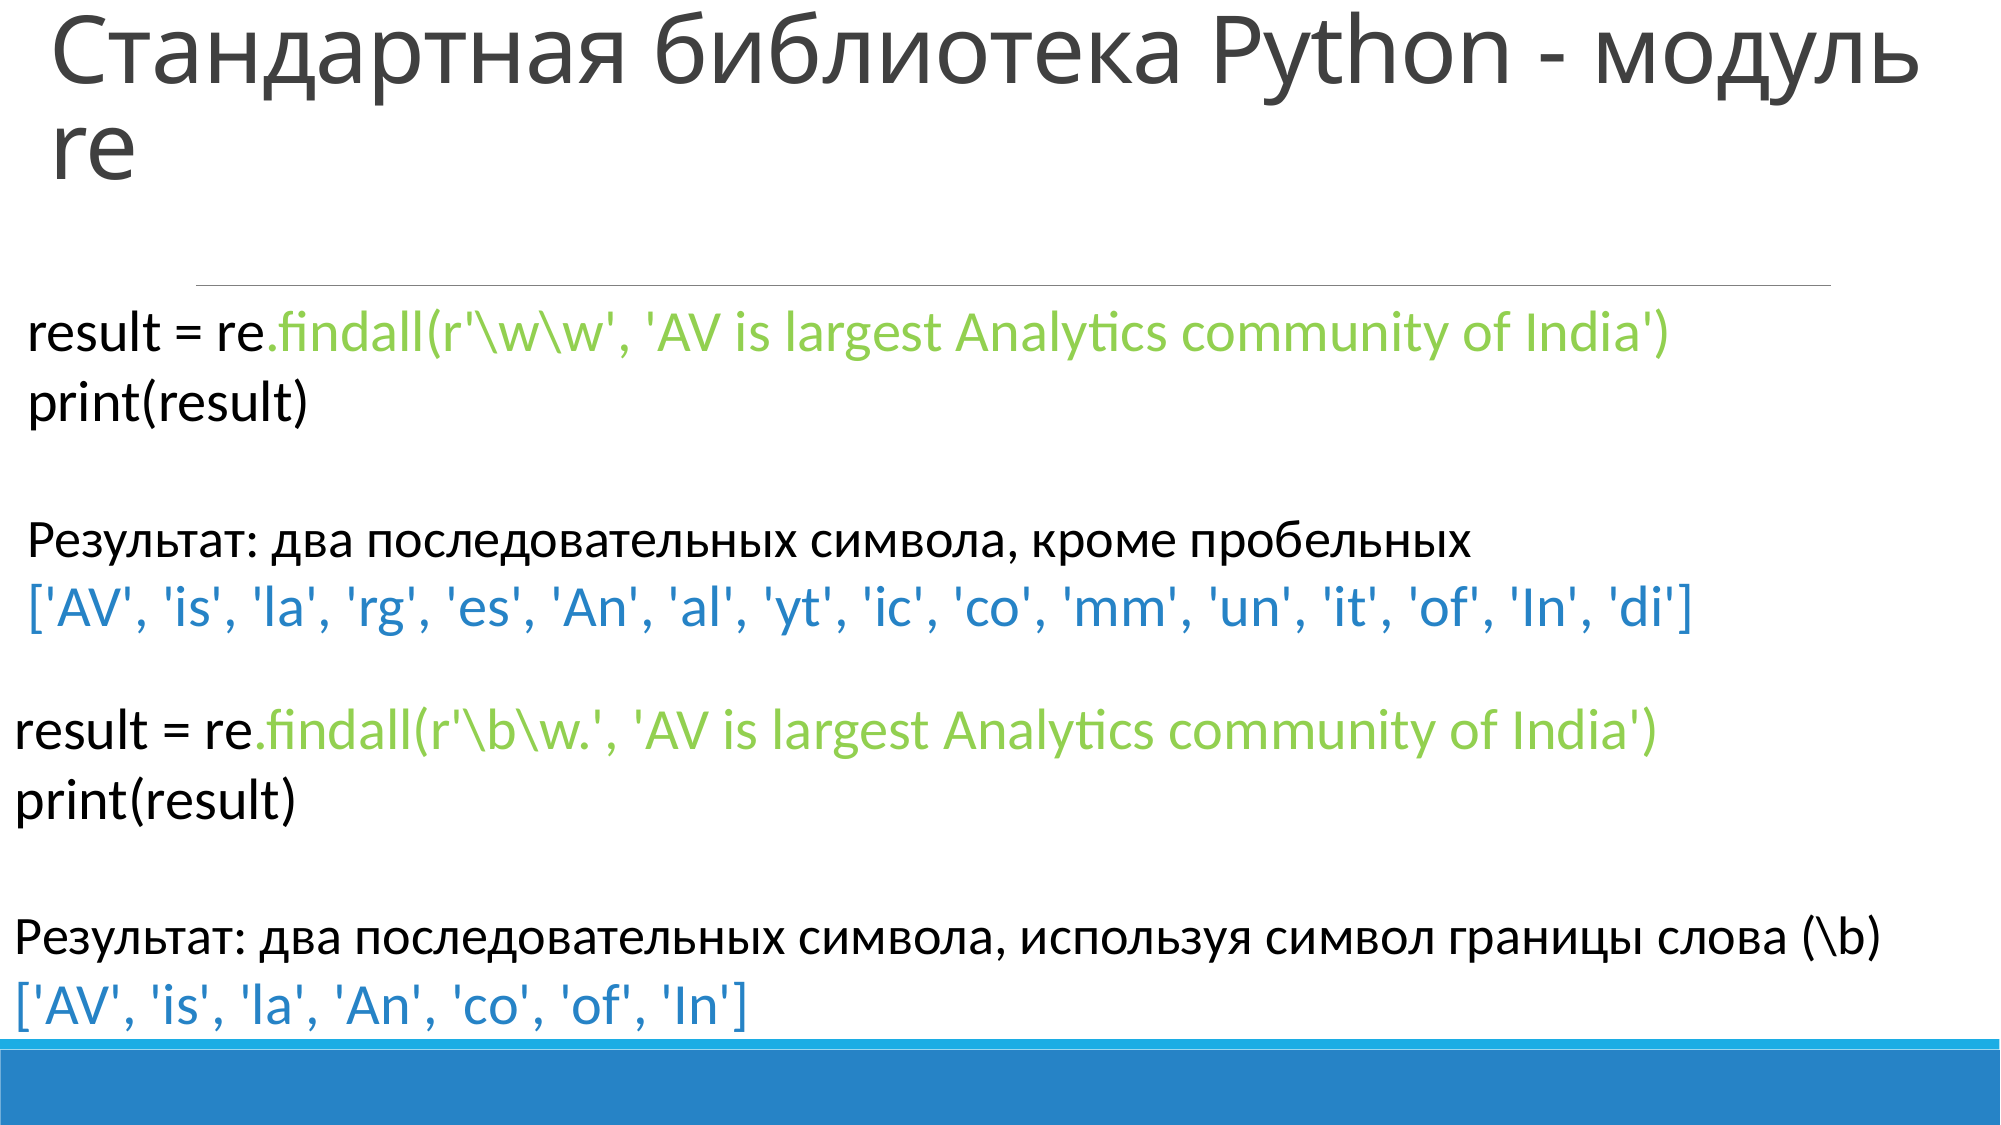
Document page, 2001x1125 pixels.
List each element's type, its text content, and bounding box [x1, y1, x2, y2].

text_box result = re.findall(r'\b\w.', 'AV is largest Analytics community of India') print(result) Результат: два последовательных символа, используя символ границы слова (\b) ['AV', 'is', 'la', 'An', 'co', 'of', 'In'] [0, 683, 1998, 1044]
text_box result = re.findall(r'\w\w', 'AV is largest Analytics community of India') print(result) Результат: два последовательных символа, кроме пробельных ['AV', 'is', 'la', 'rg', 'es', 'An', 'al', 'yt', 'ic', 'co', 'mm', 'un', 'it', 'of', 'In', 'di'] [12, 285, 1998, 646]
text_box Стандартная библиотека Python - модуль re [34, 0, 1939, 209]
